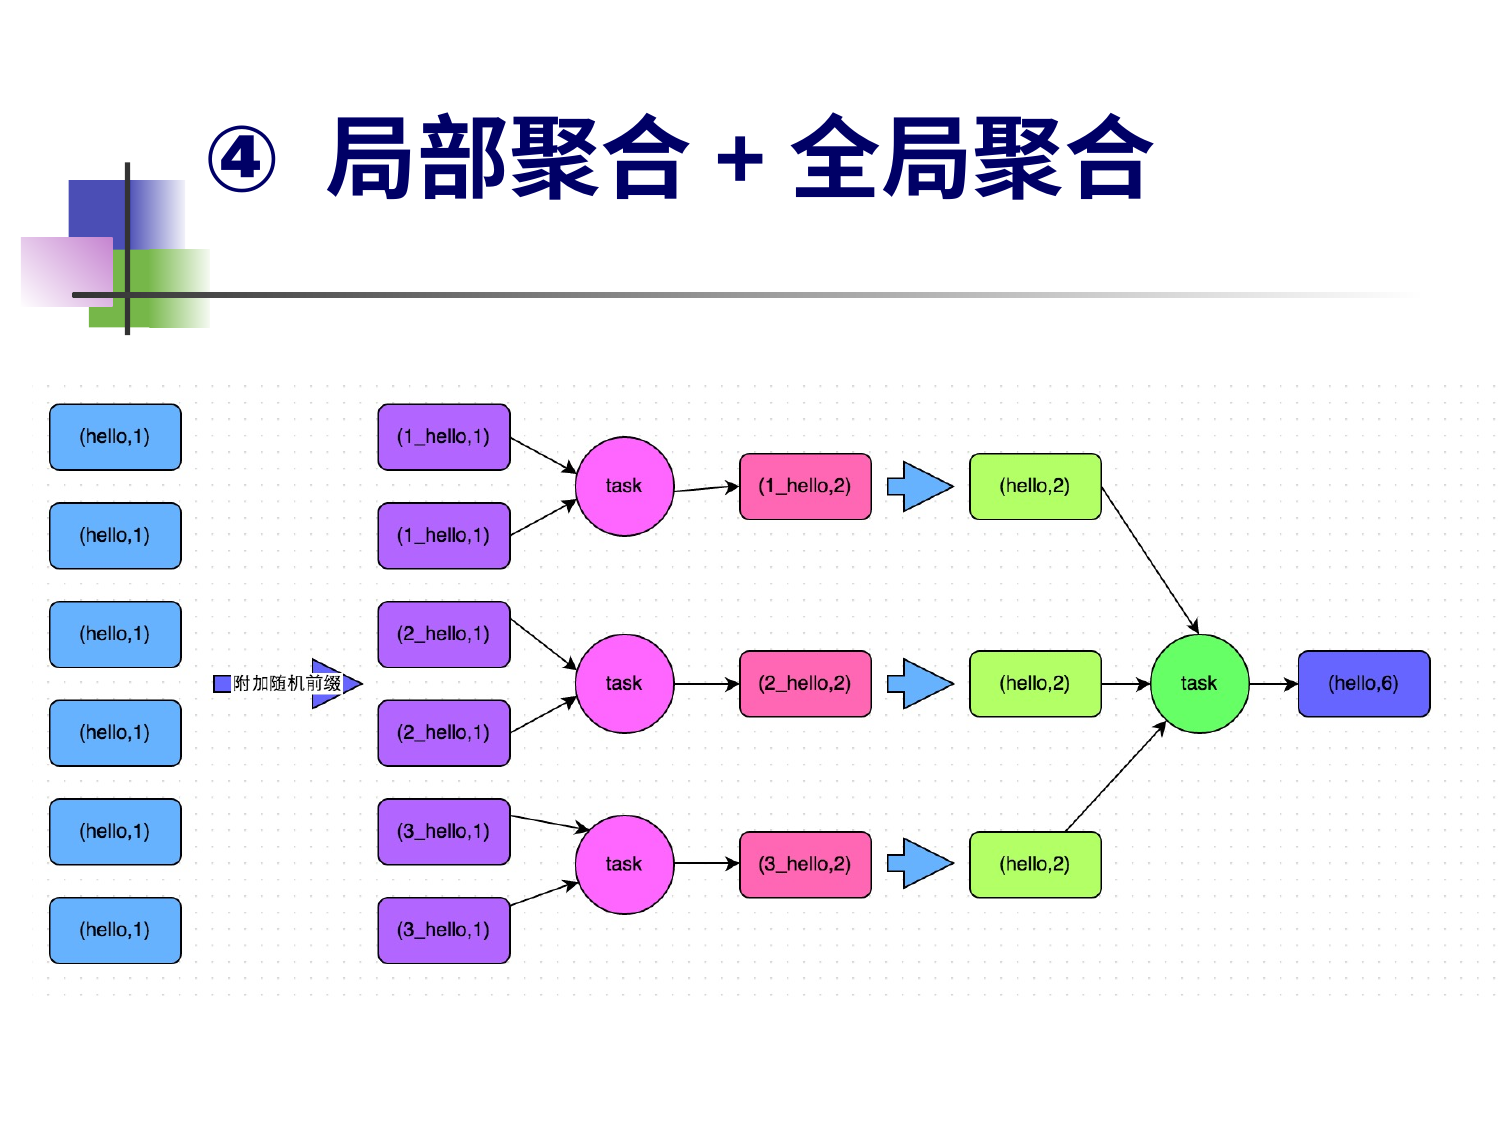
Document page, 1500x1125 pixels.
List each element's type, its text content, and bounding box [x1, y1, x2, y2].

picture [32, 385, 1500, 1000]
title 局部聚合+全局聚合 [188, 34, 1468, 276]
